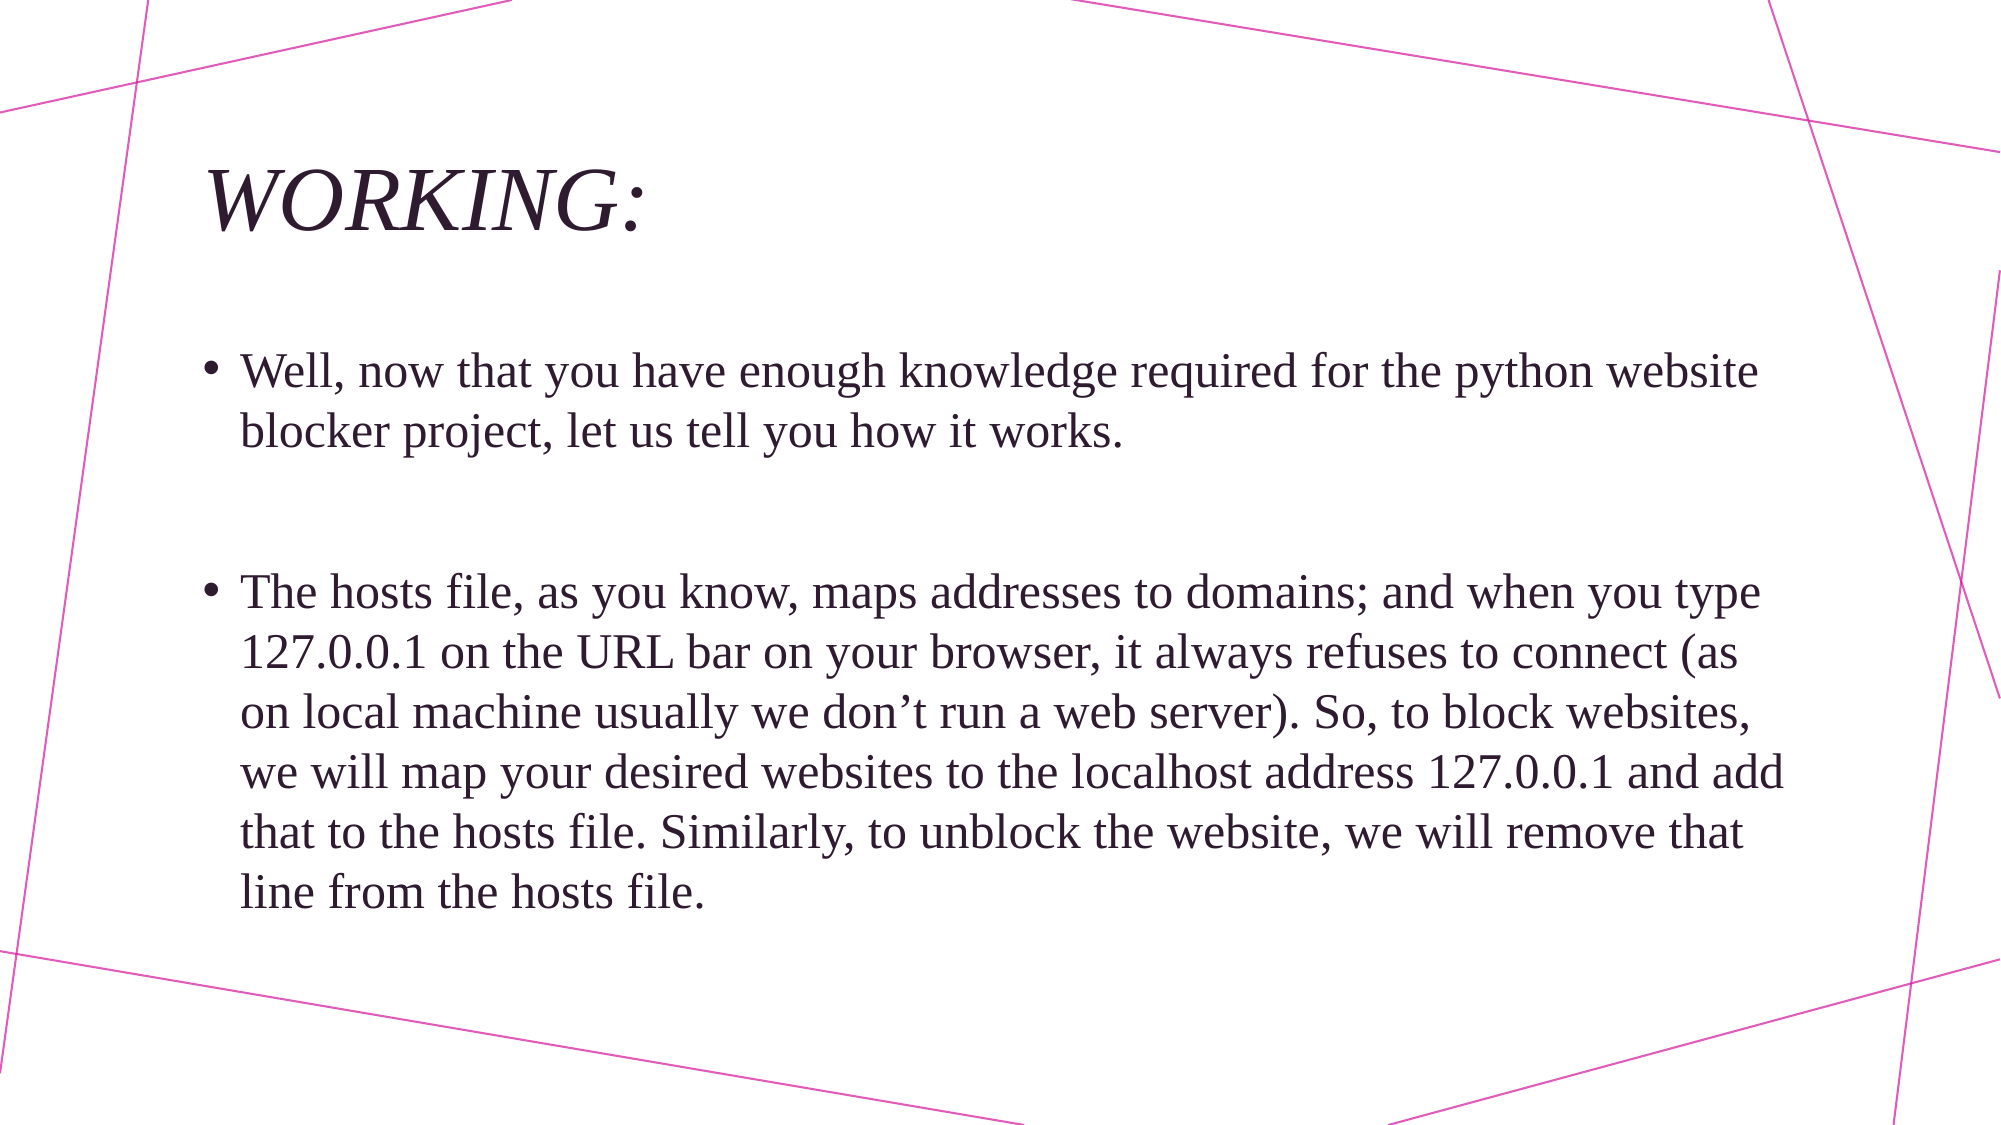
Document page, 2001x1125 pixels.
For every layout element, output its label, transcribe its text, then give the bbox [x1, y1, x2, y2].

list Well, now that you have enough knowledge required for the python website blocker project, let us tell you how it works. The hosts file, as you know, maps addresses to domains; and when you type 127.0.0.1 on the URL bar on your browser, it always refuses to connect (as on local machine usually we don’t run a web server). So, to block websites, we will map your desired websites to the localhost address 127.0.0.1 and add that to the hosts file. Similarly, to unblock the website, we will remove that line from the hosts file. [187, 329, 1813, 990]
title WORKING: [187, 87, 1813, 315]
